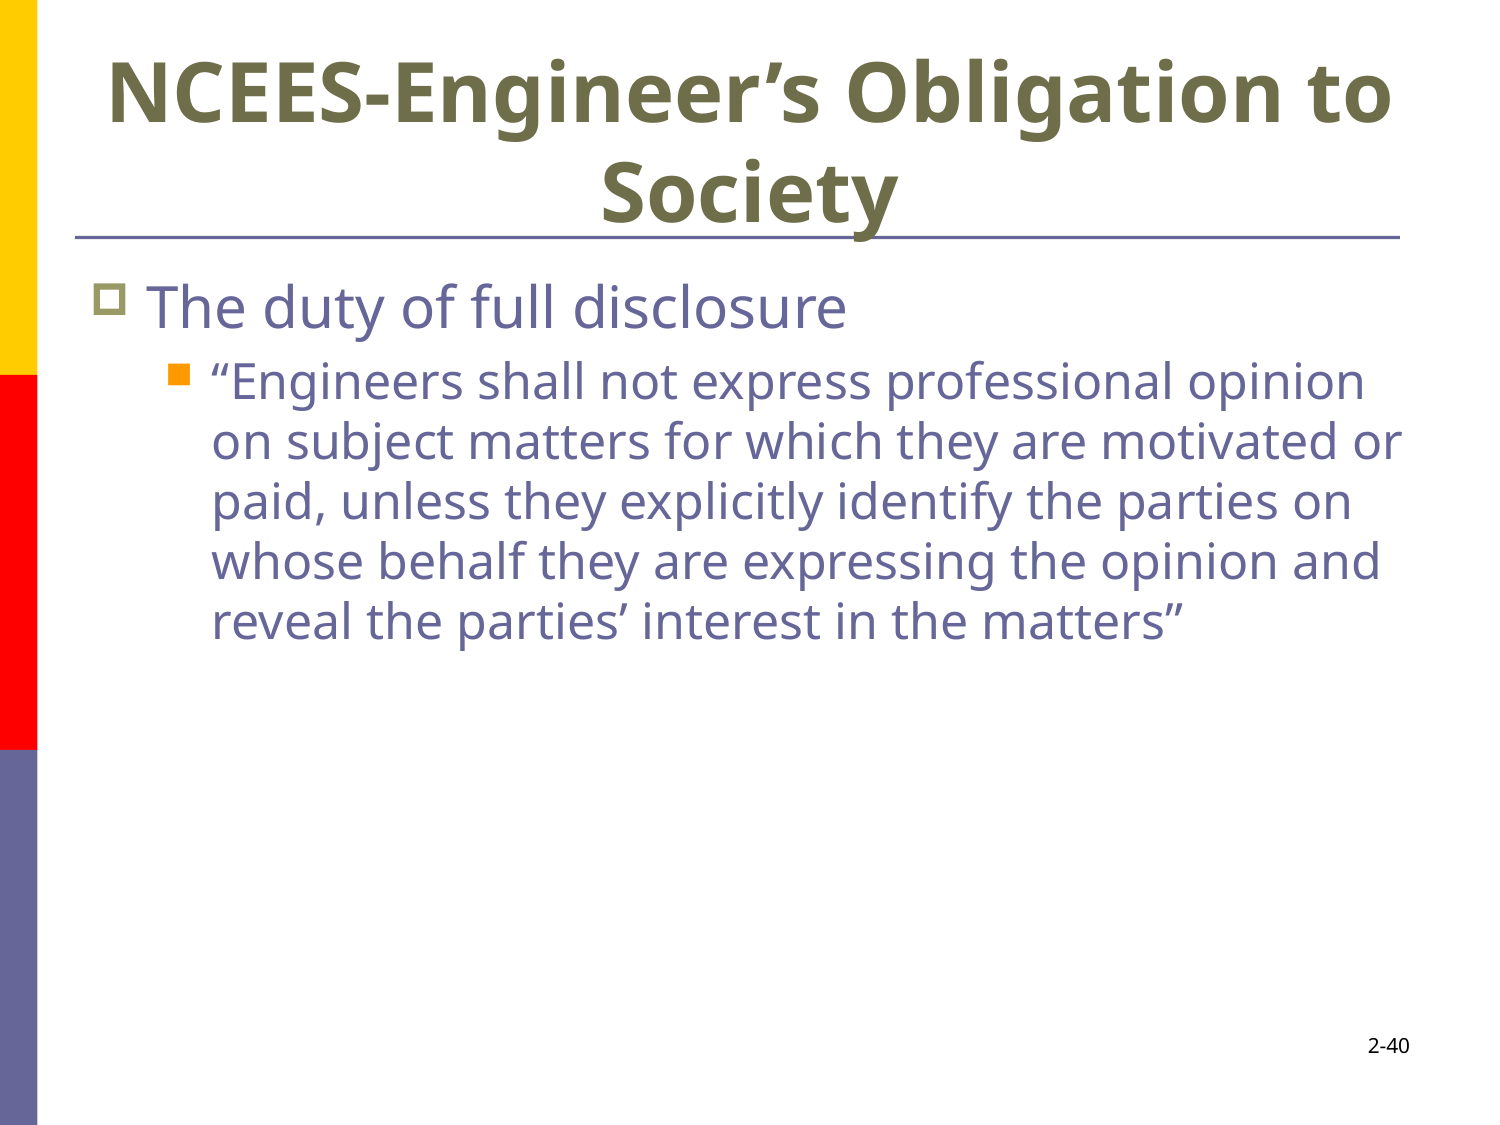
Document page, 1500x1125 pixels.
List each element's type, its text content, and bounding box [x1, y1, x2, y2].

slide_number 2-40 [1074, 1025, 1425, 1100]
title NCEES-Engineer’s Obligation to Society [75, 45, 1425, 233]
list The duty of full disclosure “Engineers shall not express professional opinion on subject matters for which they are motivated or paid, unless they explicitly identify the parties on whose behalf they are expressing the opinion and reveal the parties’ interest in the matters” [75, 262, 1425, 1006]
